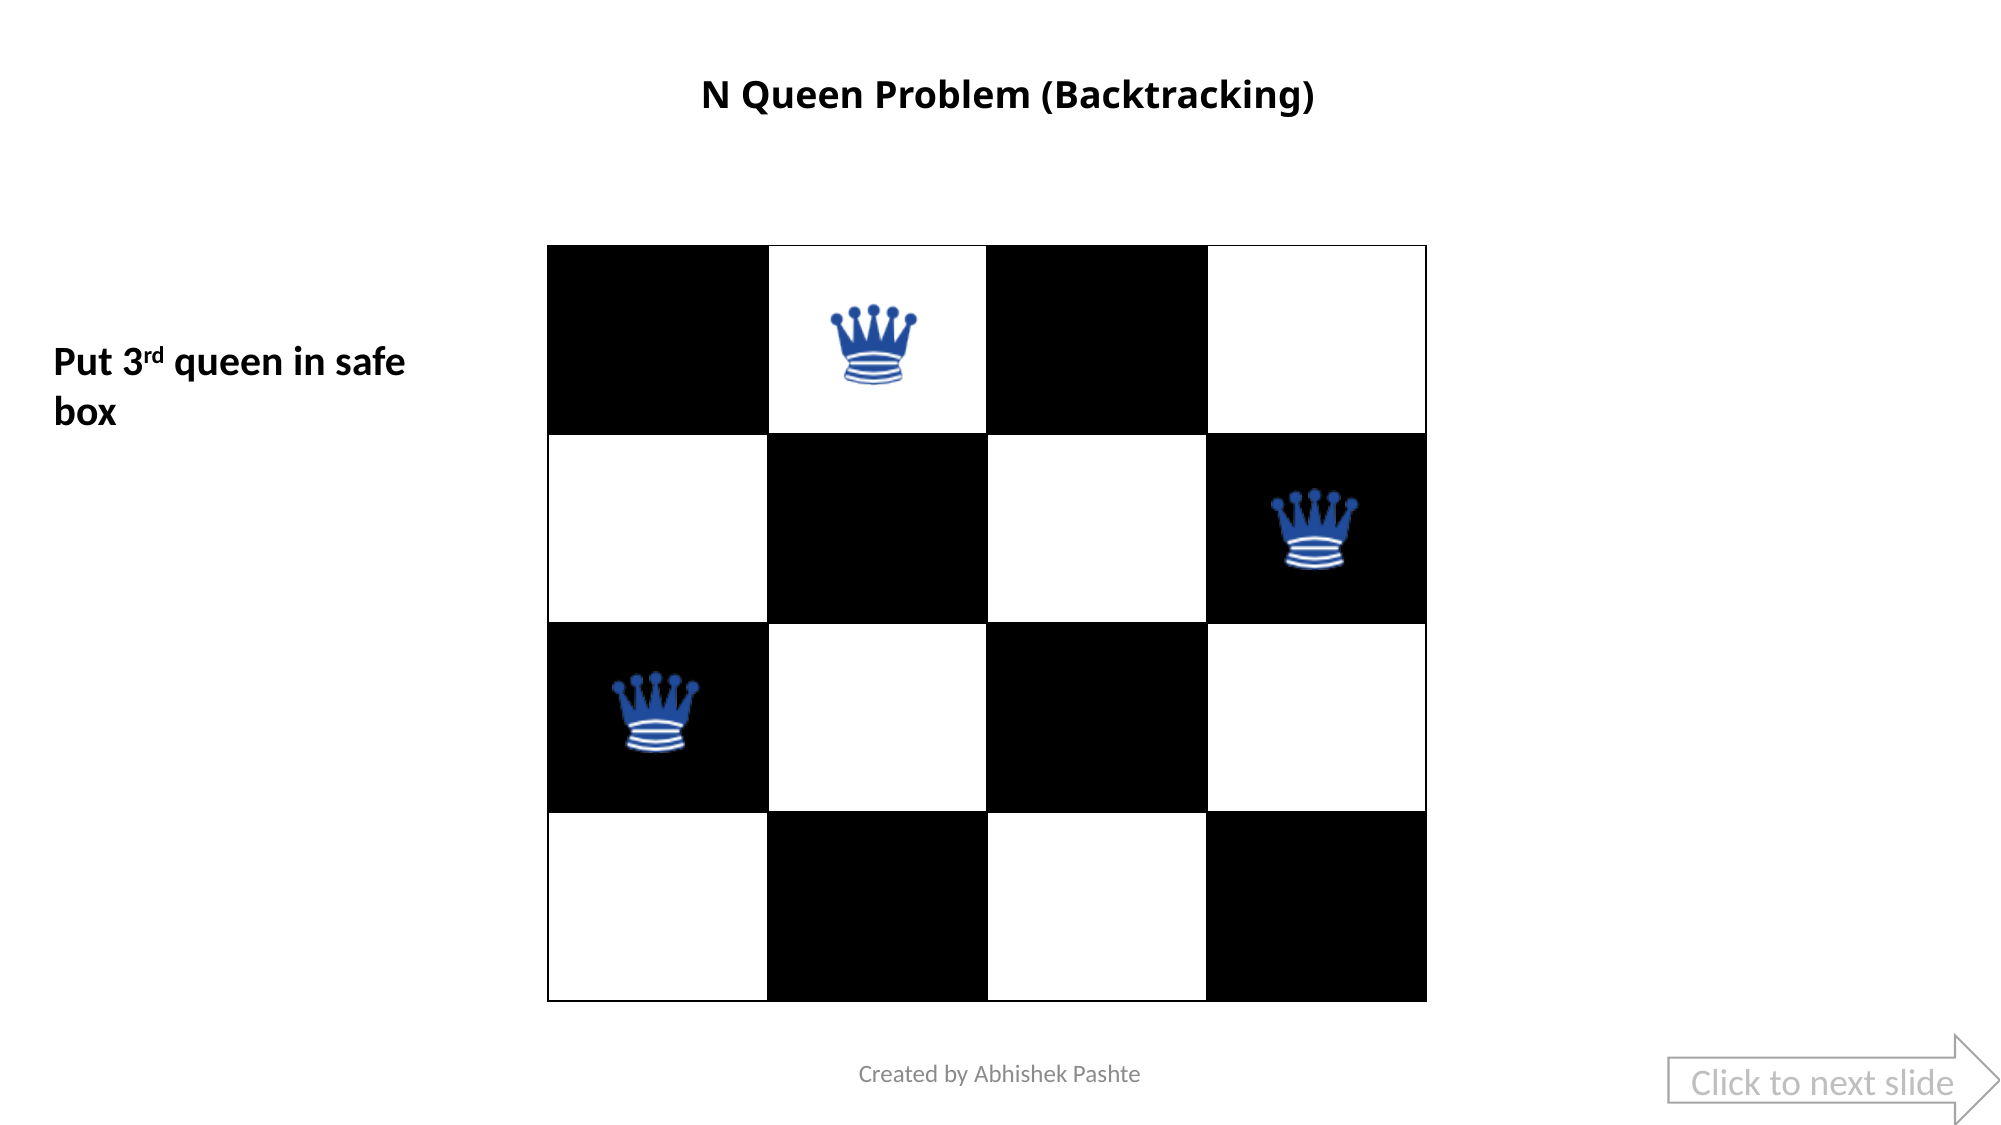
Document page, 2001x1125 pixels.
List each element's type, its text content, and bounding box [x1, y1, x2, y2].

table_cell [769, 813, 986, 1000]
picture [1265, 479, 1366, 580]
table_cell [1208, 813, 1425, 1000]
table_cell [988, 624, 1206, 811]
table_header [549, 246, 767, 433]
table_header [988, 246, 1206, 433]
table_cell [769, 624, 986, 811]
picture [606, 662, 707, 763]
table_cell [988, 813, 1206, 1000]
table_cell [549, 435, 767, 622]
text_box N Queen Problem (Backtracking) [685, 63, 1378, 124]
table_cell [769, 435, 986, 622]
footer Created by Abhishek Pashte [662, 1042, 1338, 1103]
table_cell [1208, 435, 1425, 622]
text_box Click to next slide [1667, 1032, 2000, 1125]
table_cell [988, 435, 1206, 622]
picture [824, 294, 925, 395]
text_box Put 3rd queen in safe box [38, 326, 487, 442]
table_header [769, 246, 986, 433]
table_header [1208, 246, 1425, 433]
table_cell [549, 624, 767, 811]
table_cell [1208, 624, 1425, 811]
table_cell [549, 813, 767, 1000]
